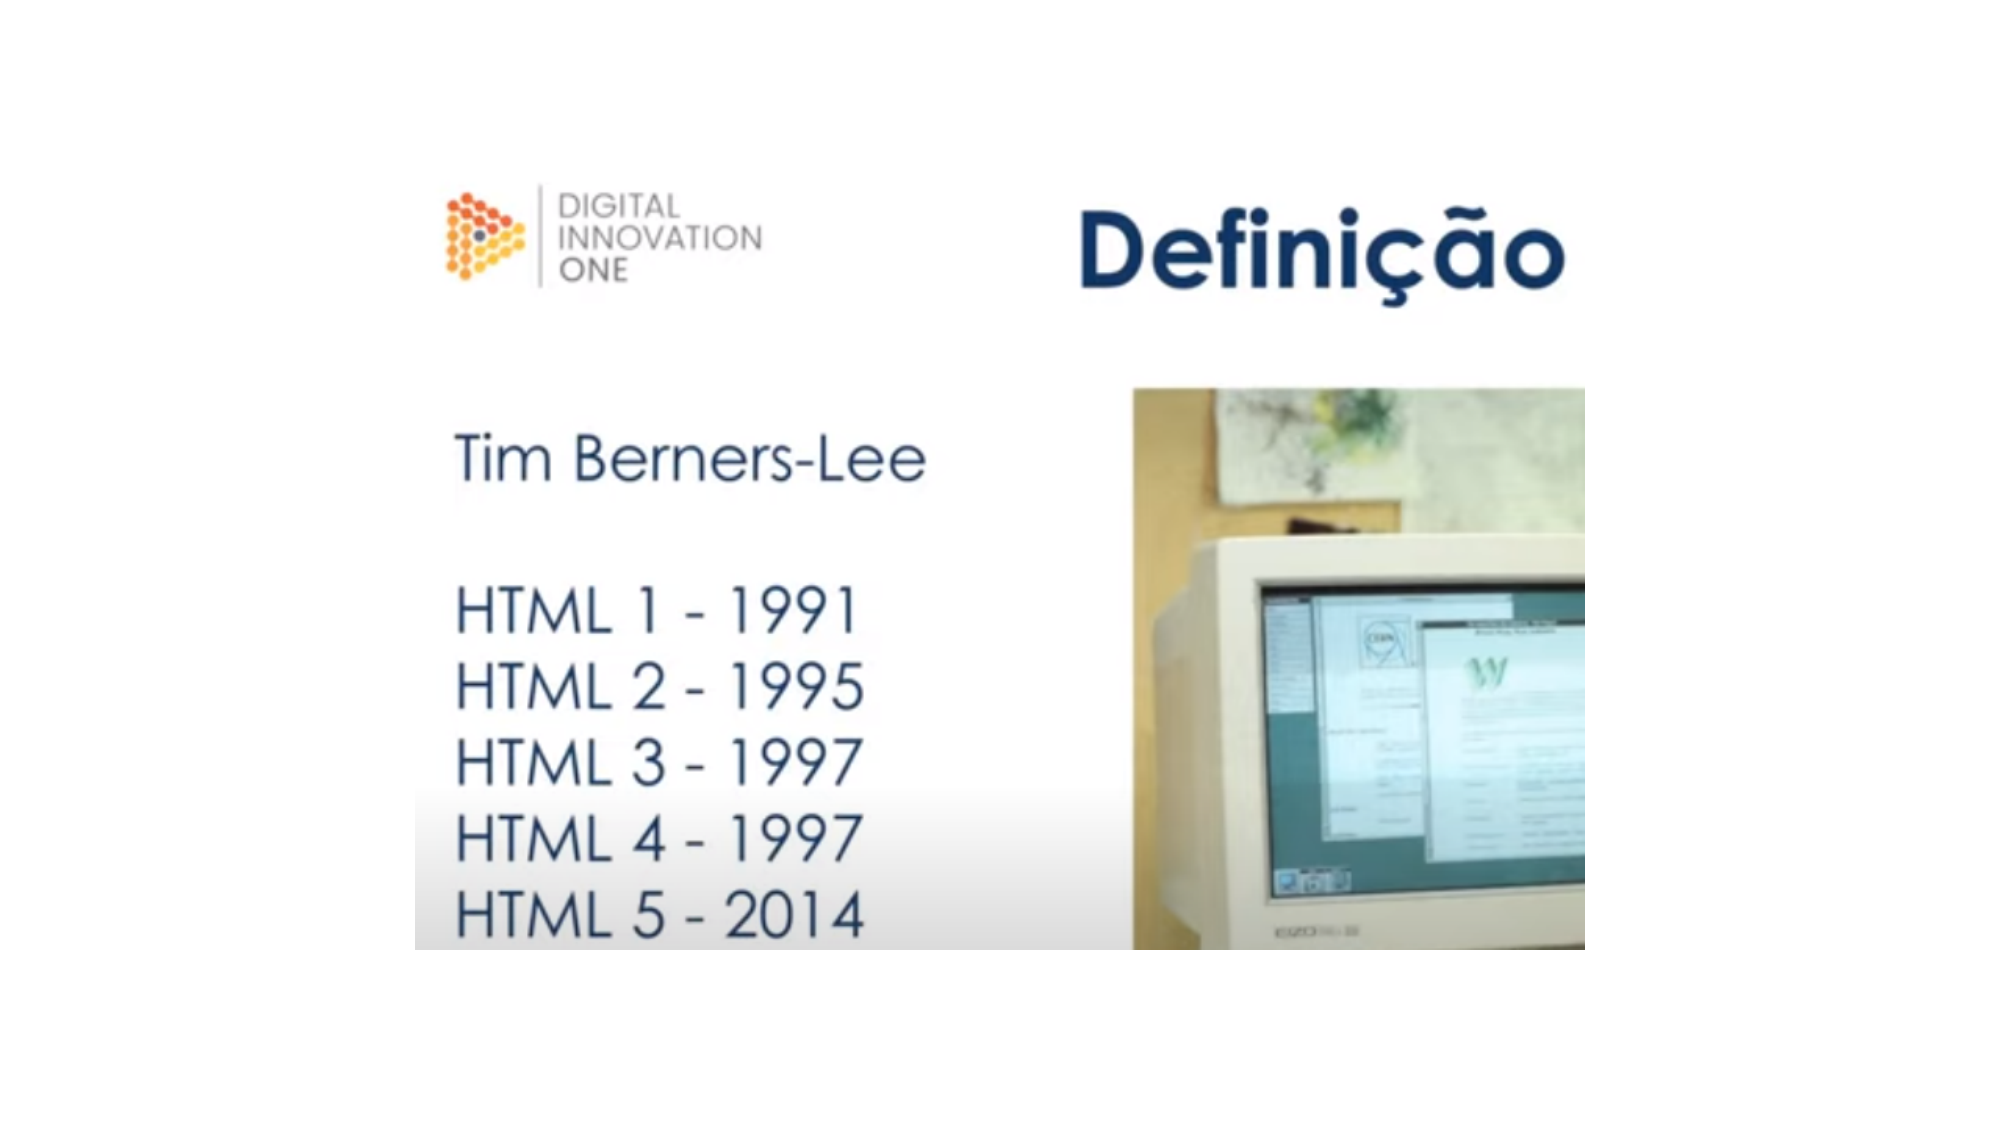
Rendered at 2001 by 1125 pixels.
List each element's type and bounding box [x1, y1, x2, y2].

picture [415, 174, 1585, 950]
